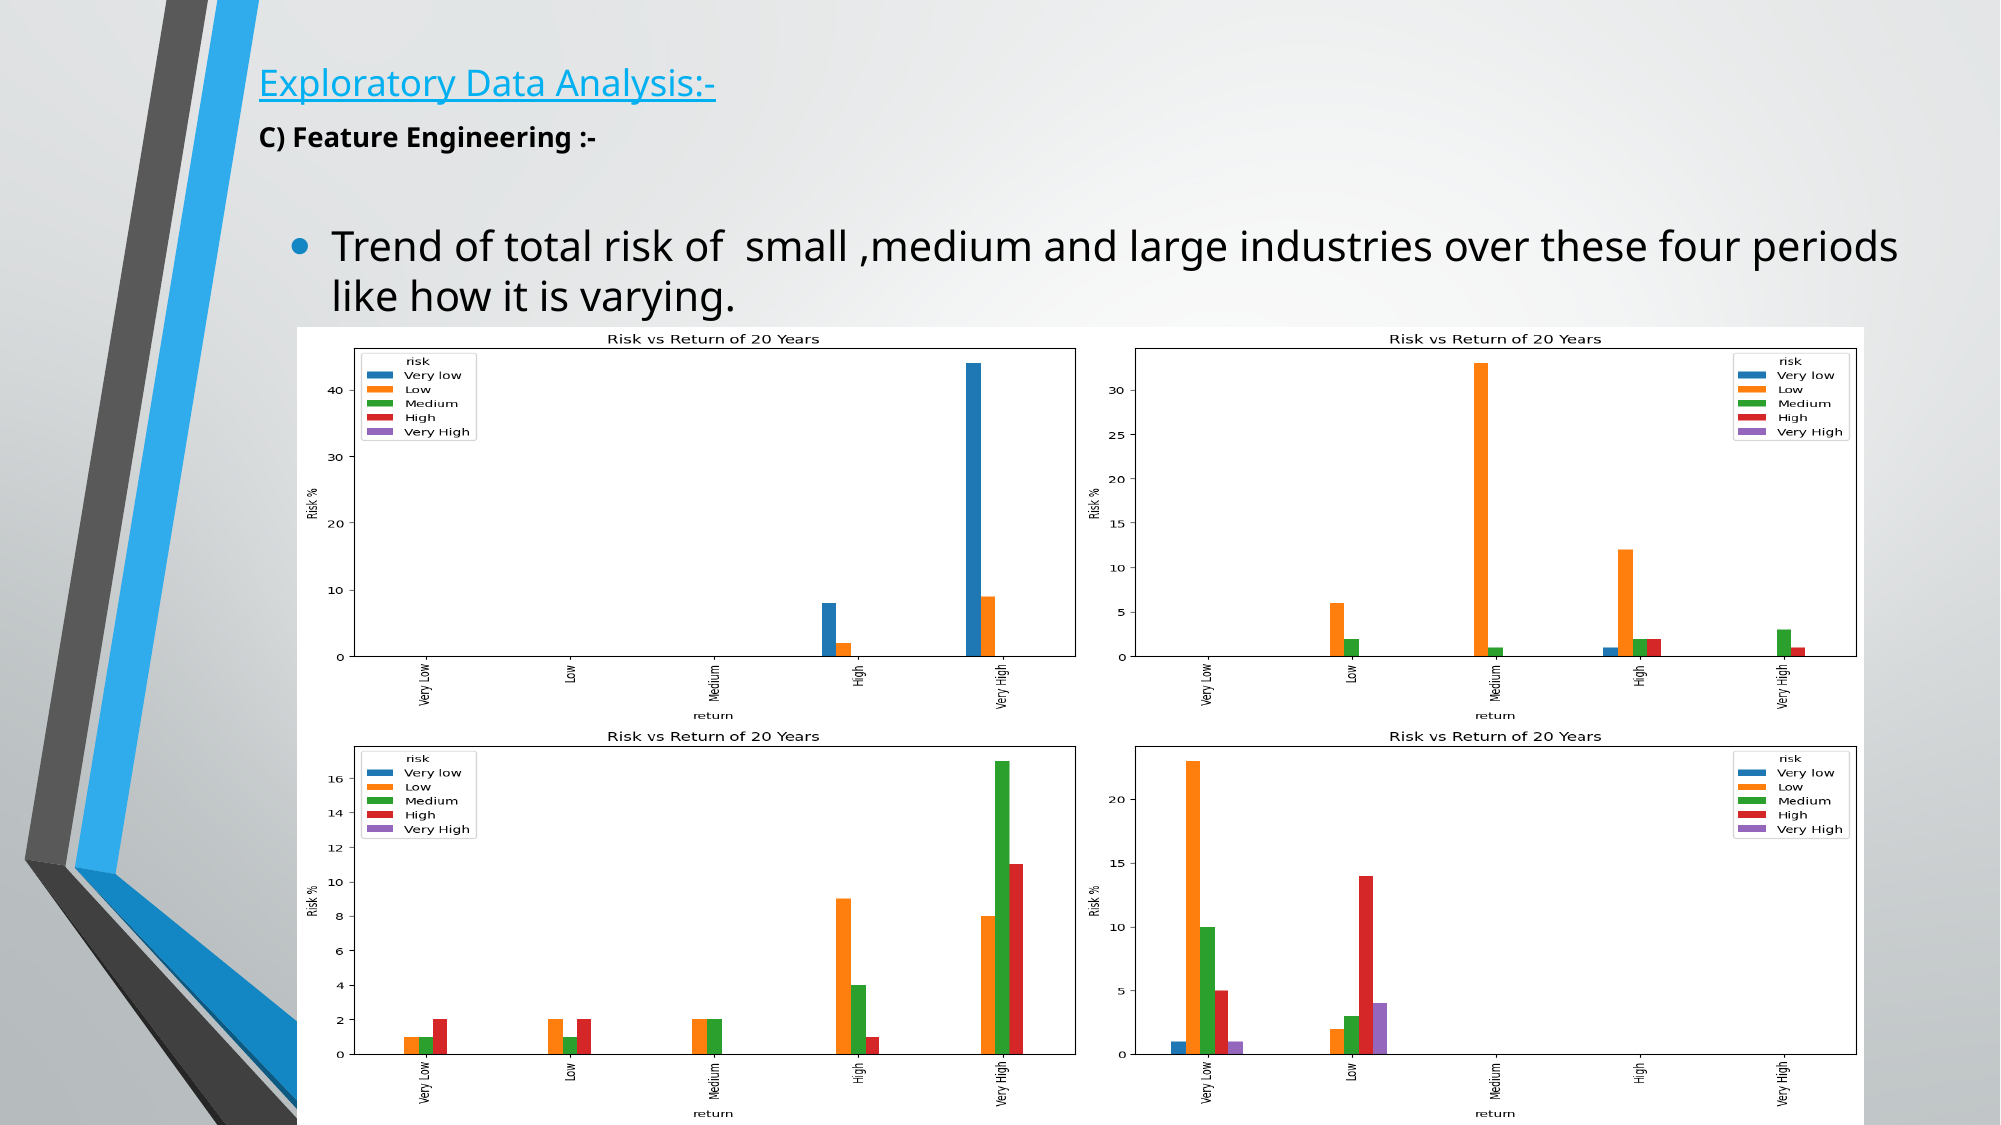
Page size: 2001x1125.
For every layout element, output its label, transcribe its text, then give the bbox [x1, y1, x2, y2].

picture [297, 327, 1865, 1125]
list Trend of total risk of small ,medium and large industries over these four periods like how it is varying. [274, 212, 1979, 328]
title Exploratory Data Analysis:- C) Feature Engineering :- [243, 29, 1887, 161]
